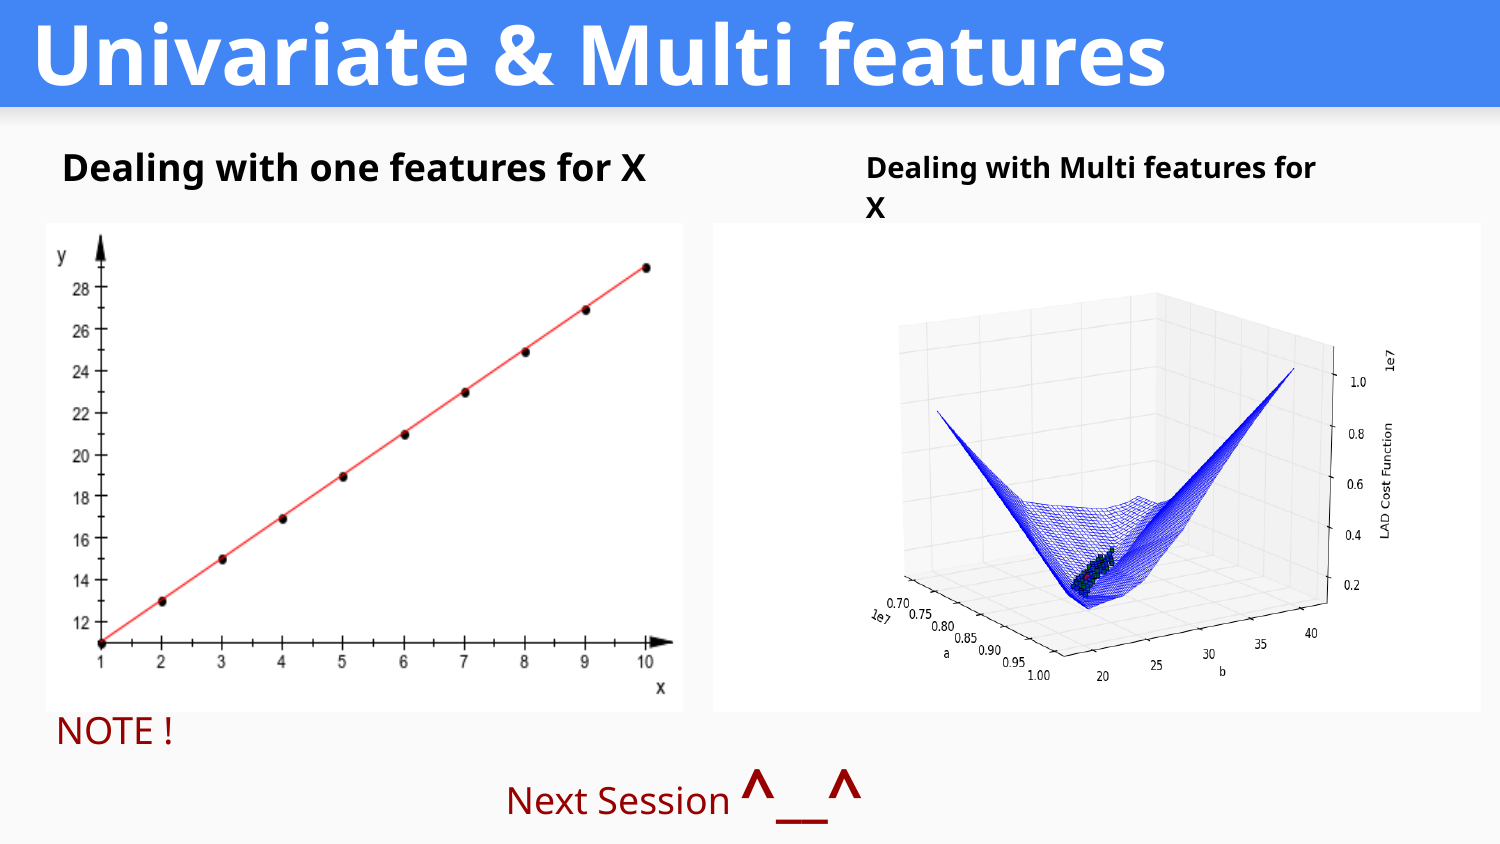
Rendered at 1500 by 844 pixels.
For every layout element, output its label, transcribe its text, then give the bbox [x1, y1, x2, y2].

picture [713, 222, 1481, 712]
text_box Dealing with Multi features for X [850, 128, 1343, 221]
title Univariate & Multi features [16, 2, 1464, 102]
text_box Dealing with one features for X [46, 122, 703, 691]
picture [46, 222, 683, 712]
text_box NOTE ! Next Session ^__^ [40, 691, 1489, 844]
